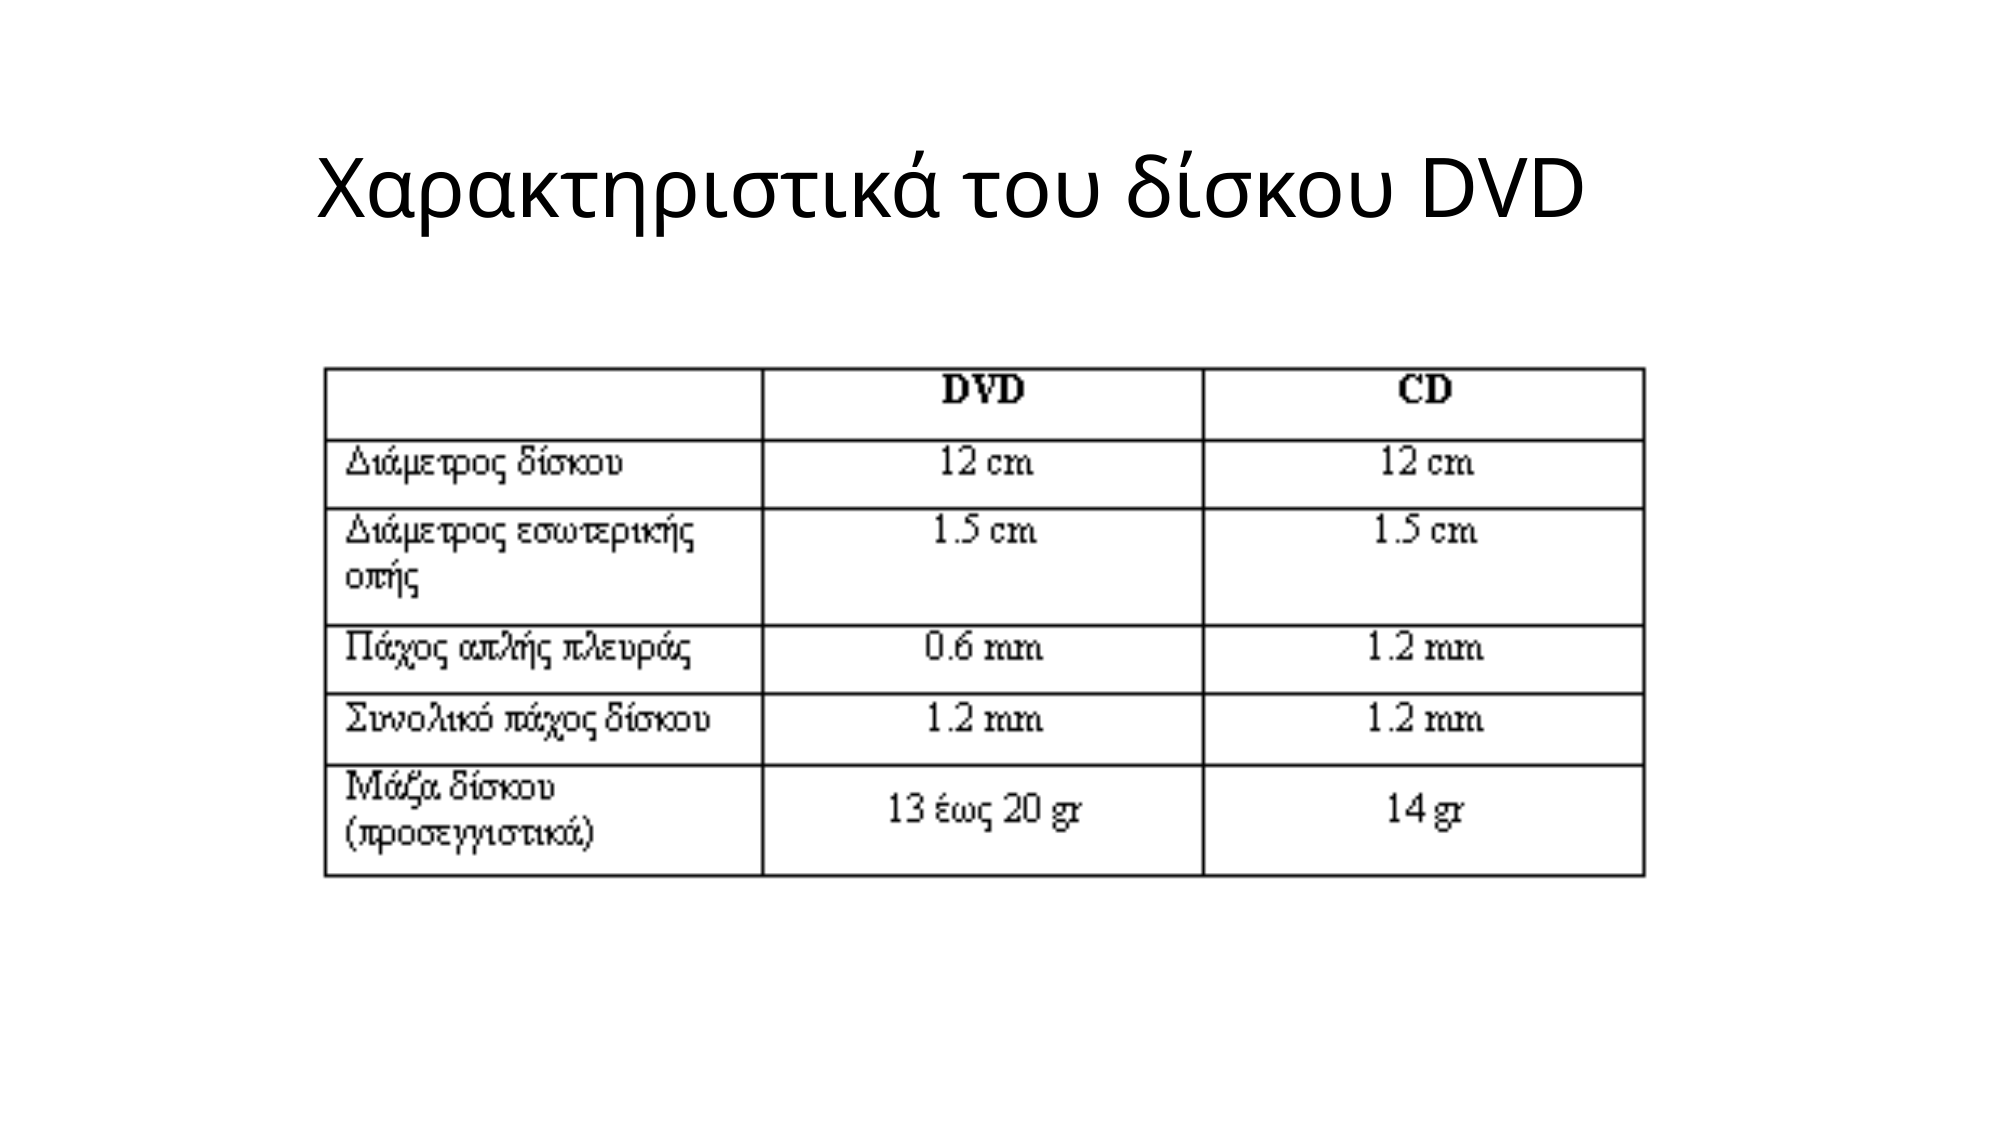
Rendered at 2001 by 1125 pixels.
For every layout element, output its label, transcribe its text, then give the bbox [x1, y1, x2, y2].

title Χαρακτηριστικά του δίσκου DVD [302, 138, 1719, 244]
picture [312, 349, 1663, 898]
